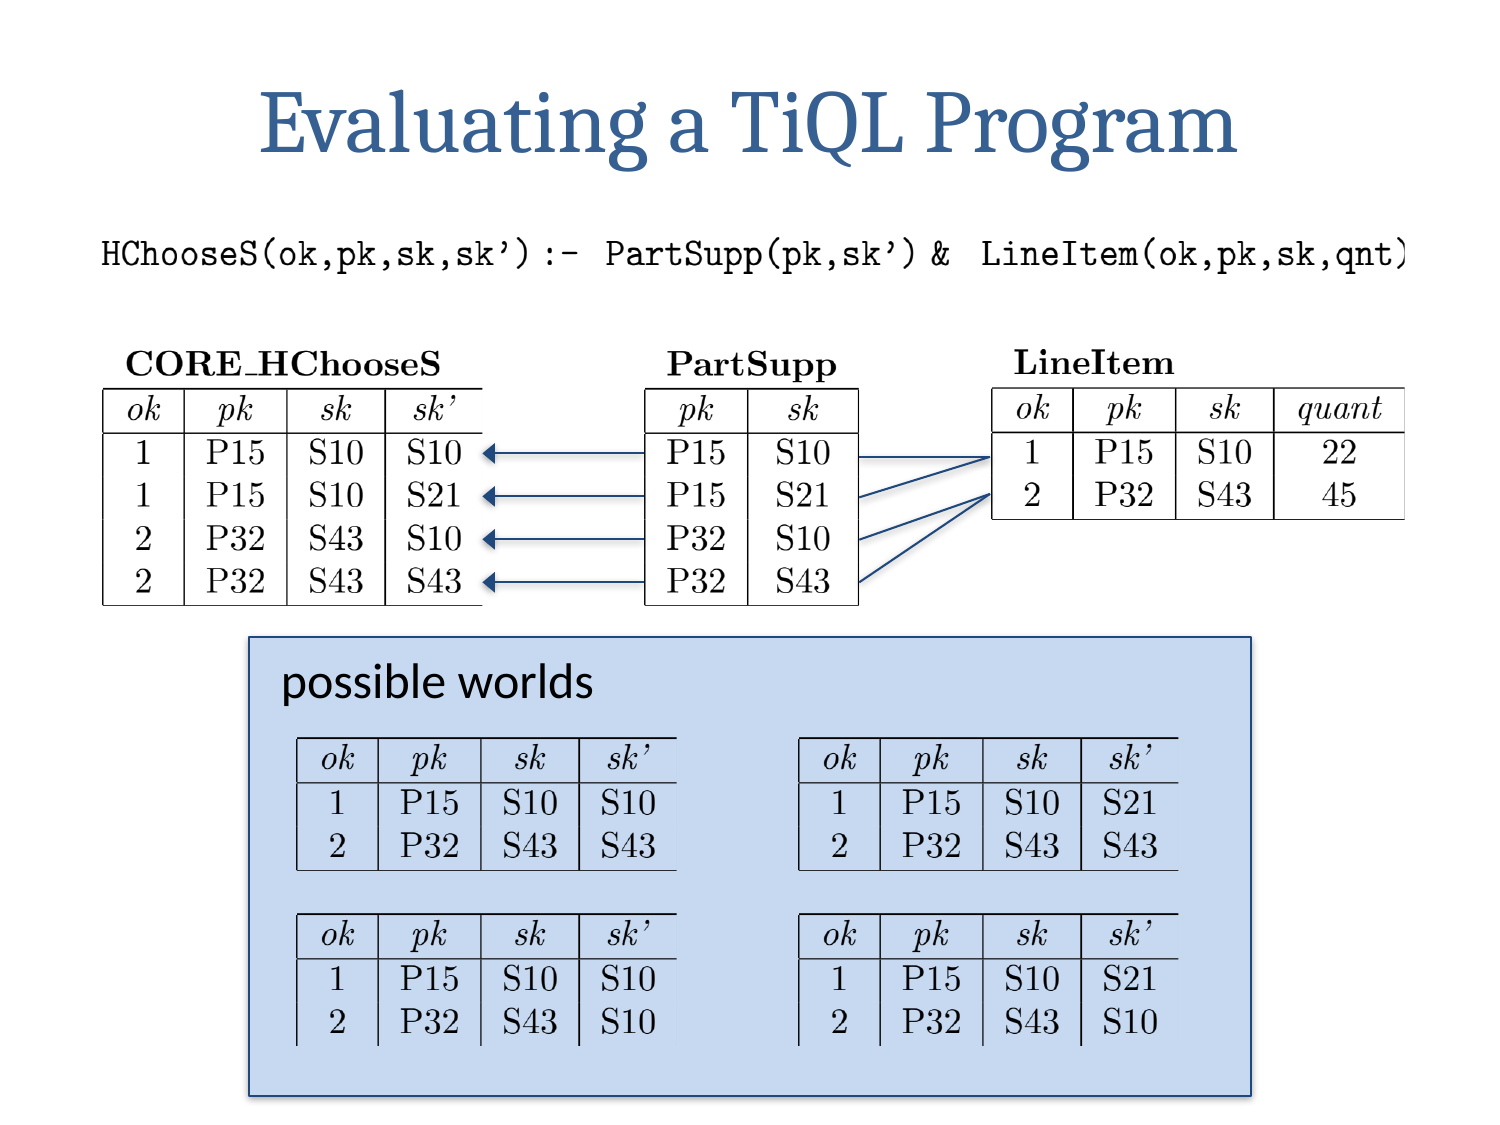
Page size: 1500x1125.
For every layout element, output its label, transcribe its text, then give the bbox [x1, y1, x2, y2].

picture [101, 237, 1405, 274]
picture [101, 349, 483, 606]
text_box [858, 456, 991, 492]
picture [643, 349, 860, 606]
title Evaluating a TiQL Program [75, 54, 1425, 179]
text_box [249, 636, 1251, 1097]
picture [989, 348, 1405, 520]
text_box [858, 493, 991, 583]
